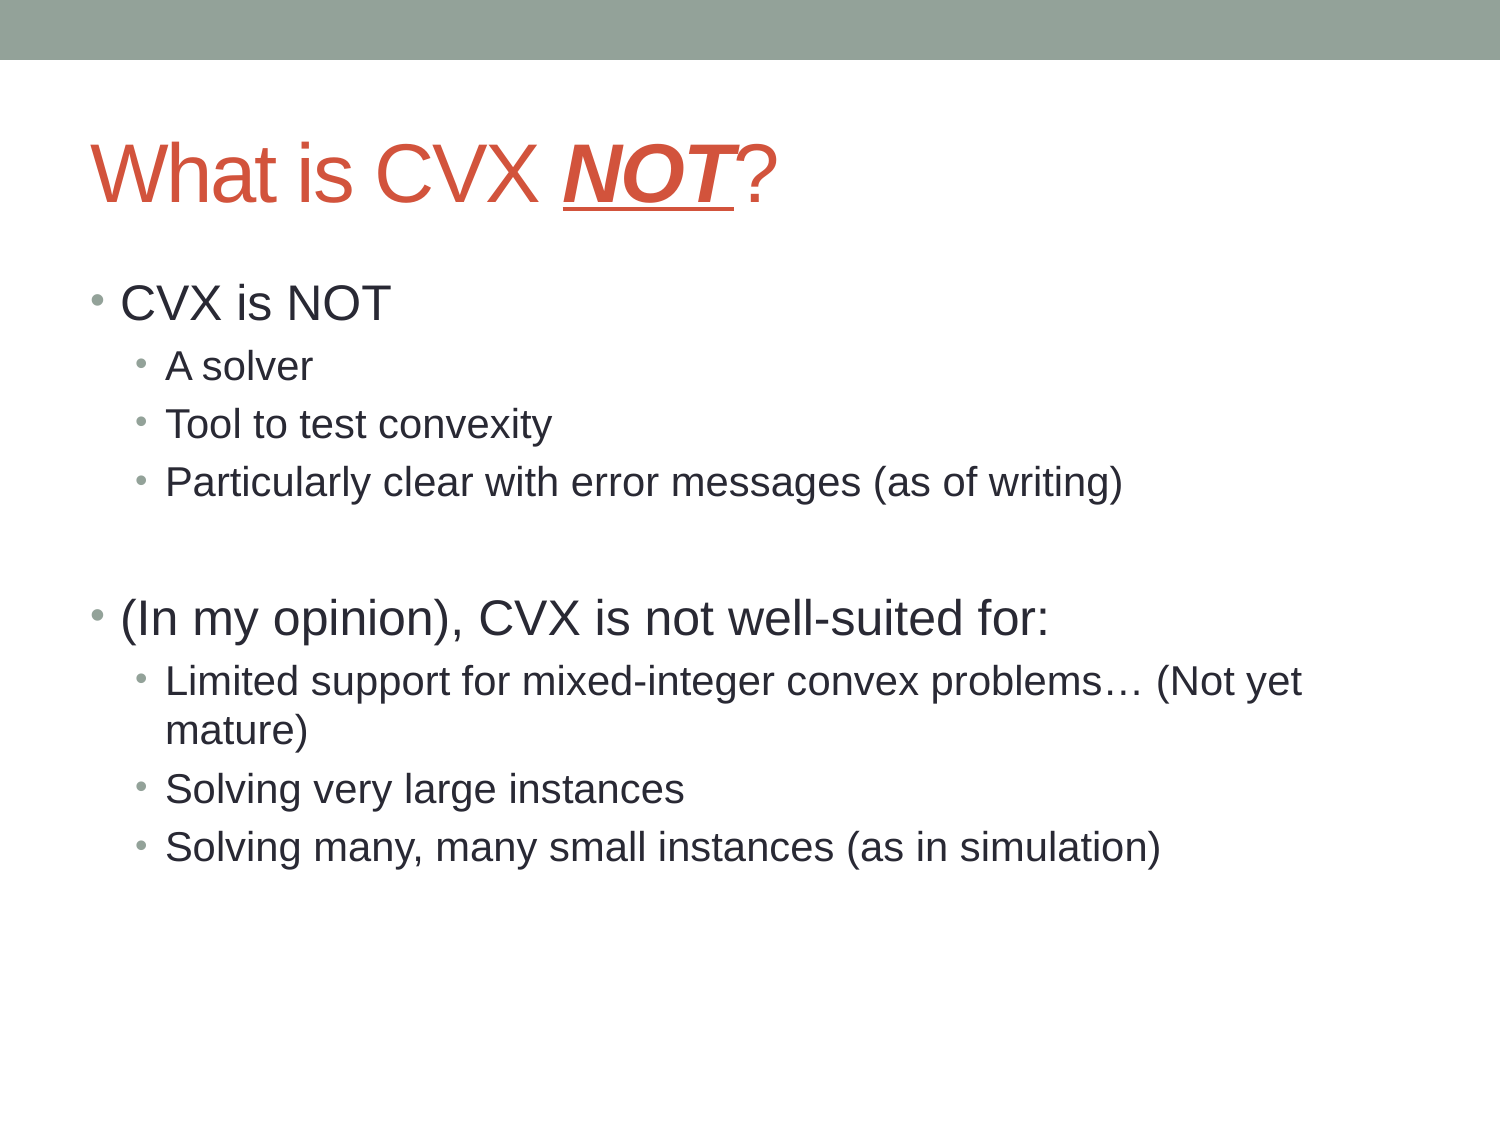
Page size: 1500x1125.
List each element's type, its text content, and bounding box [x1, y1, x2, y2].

list CVX is NOT A solver Tool to test convexity Particularly clear with error messages (as of writing) (In my opinion), CVX is not well-suited for: Limited support for mixed-integer convex problems… (Not yet mature) Solving very large instances Solving many, many small instances (as in simulation) [75, 262, 1425, 1063]
title What is CVX NOT? [75, 87, 1425, 250]
